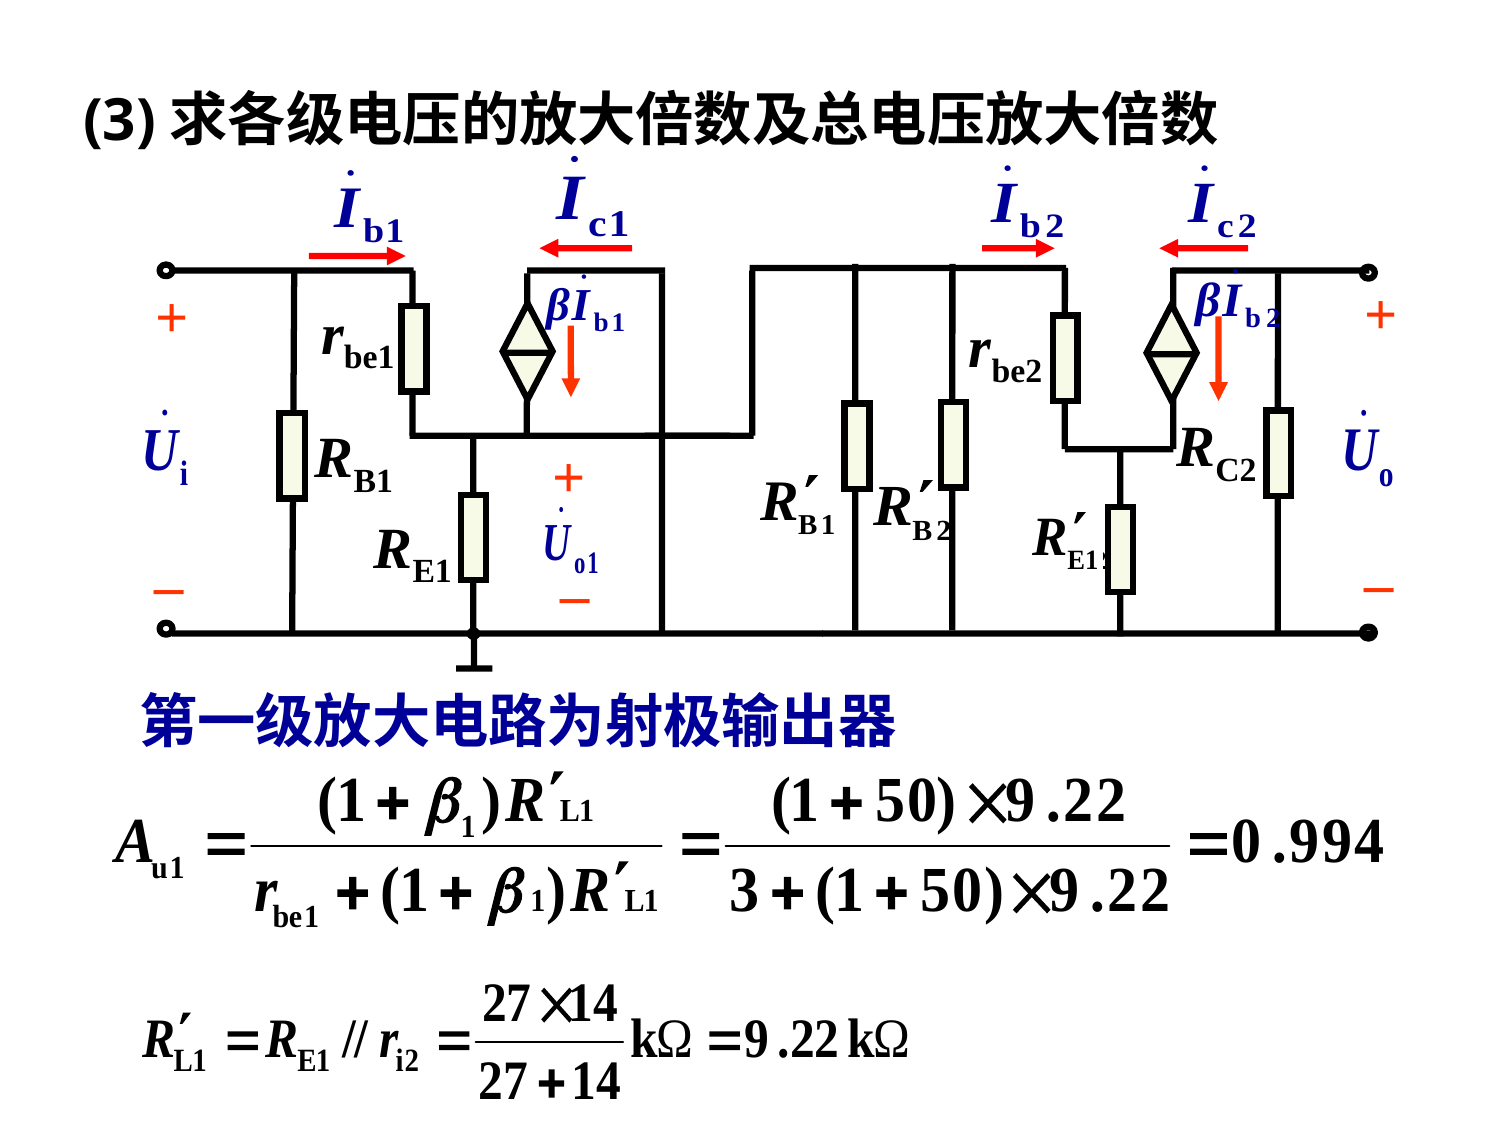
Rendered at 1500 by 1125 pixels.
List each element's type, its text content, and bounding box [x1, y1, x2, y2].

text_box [132, 964, 958, 1113]
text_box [137, 149, 1413, 640]
text_box 第一级放大电路为射极输出器 [124, 676, 975, 760]
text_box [1022, 503, 1104, 577]
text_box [455, 437, 493, 669]
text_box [103, 761, 1404, 942]
text_box (3)求各级电压的放大倍数及总电压放大倍数 [68, 75, 1234, 160]
